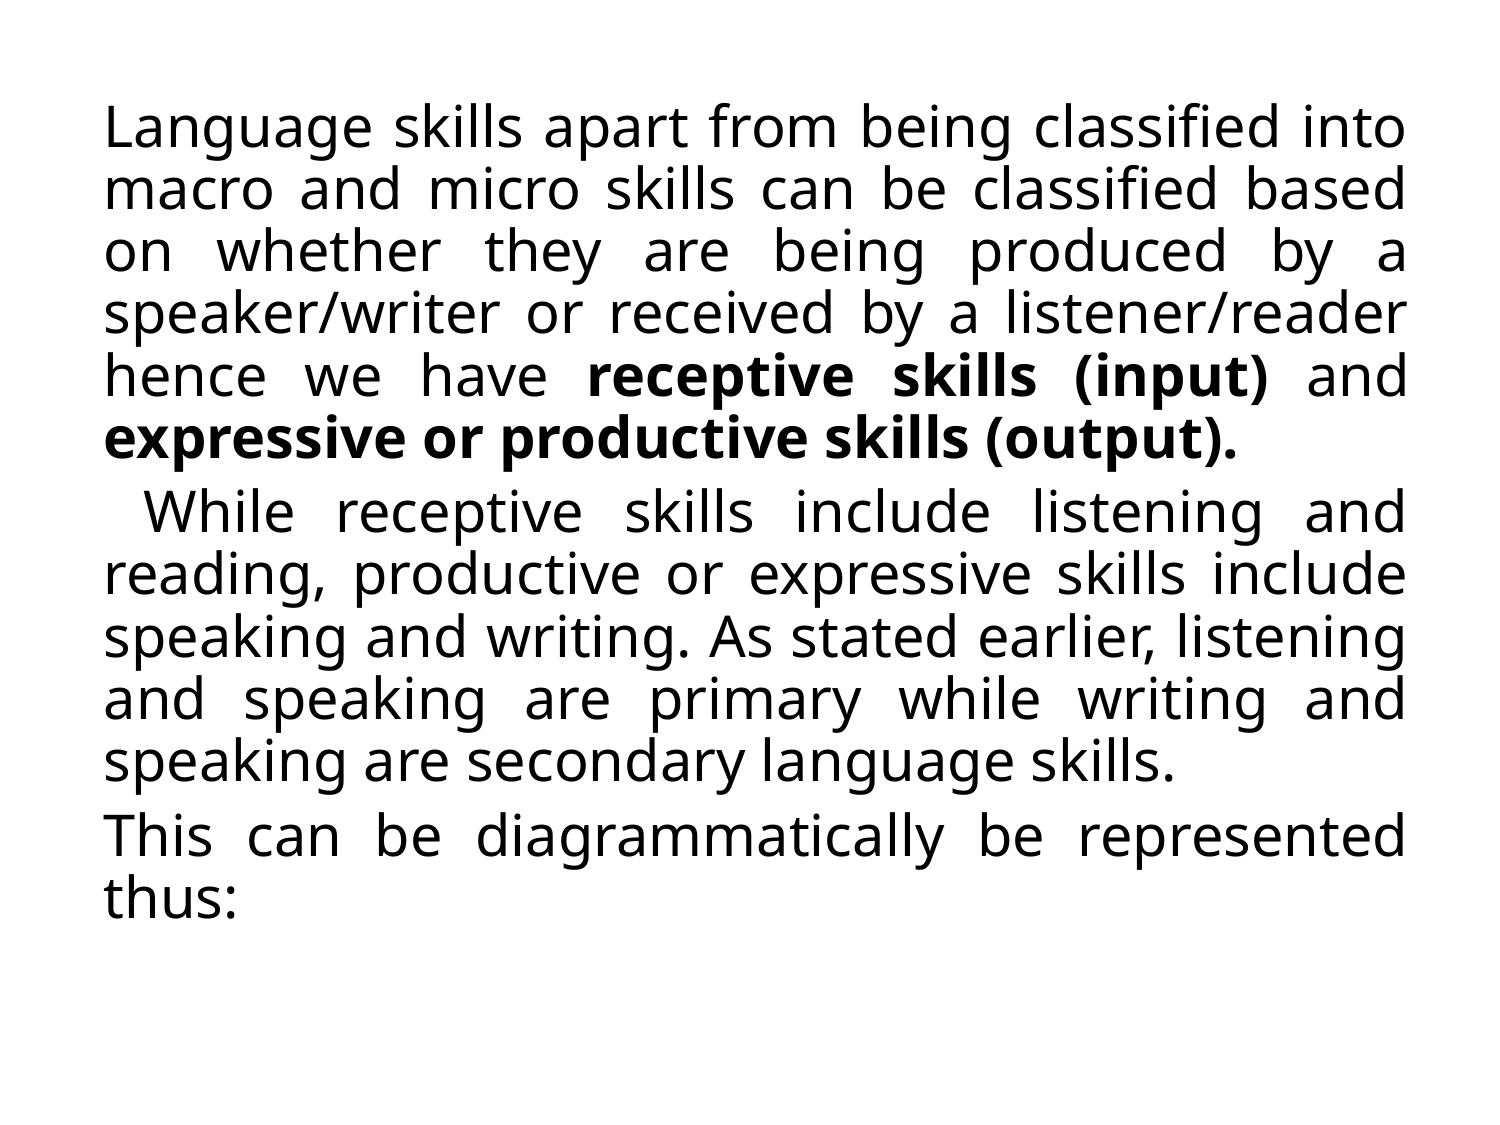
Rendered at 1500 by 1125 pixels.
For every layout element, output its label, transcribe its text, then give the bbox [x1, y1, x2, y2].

list Language skills apart from being classified into macro and micro skills can be classified based on whether they are being produced by a speaker/writer or received by a listener/reader hence we have receptive skills (input) and expressive or productive skills (output). While receptive skills include listening and reading, productive or expressive skills include speaking and writing. As stated earlier, listening and speaking are primary while writing and speaking are secondary language skills. This can be diagrammatically be represented thus: [75, 90, 1425, 1012]
